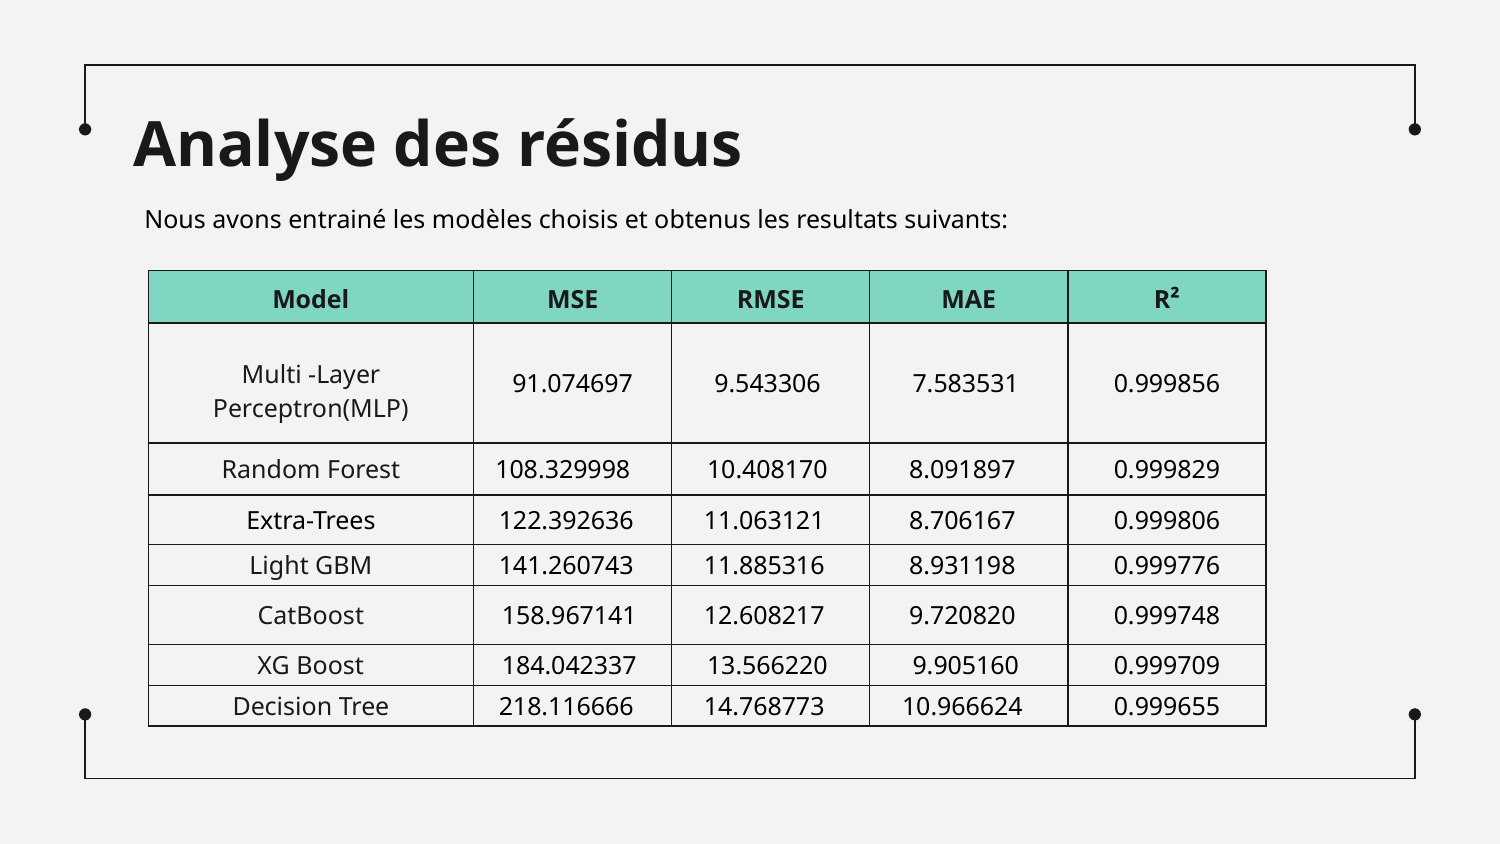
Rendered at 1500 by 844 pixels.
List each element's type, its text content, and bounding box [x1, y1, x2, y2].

table_cell 91.074697 [474, 324, 671, 442]
table_cell 184.042337 [474, 645, 671, 685]
table_cell 0.999709 [1069, 645, 1265, 685]
table_cell CatBoost [149, 586, 473, 644]
table_header MSE [474, 271, 671, 322]
title Analyse des résidus [118, 88, 1383, 183]
table_cell 9.905160 [870, 645, 1067, 685]
table_cell 14.768773 [672, 686, 869, 725]
table_cell Decision Tree [149, 686, 473, 725]
table_cell 0.999776 [1069, 545, 1265, 585]
table_cell Light GBM [149, 545, 473, 585]
table_cell 158.967141 [474, 586, 671, 644]
table_cell XG Boost [149, 645, 473, 685]
table_cell 8.091897 [870, 444, 1067, 494]
table_cell Multi -Layer Perceptron(MLP) [149, 324, 473, 442]
table_cell 10.966624 [870, 686, 1067, 725]
table_cell 7.583531 [870, 324, 1067, 442]
table_header MAE [870, 271, 1067, 322]
table_cell 13.566220 [672, 645, 869, 685]
text_box Nous avons entrainé les modèles choisis et obtenus les resultats suivants: [129, 195, 1383, 241]
table_cell 218.116666 [474, 686, 671, 725]
table_cell Extra-Trees [149, 496, 473, 544]
table_cell 9.720820 [870, 586, 1067, 644]
table_cell 0.999829 [1069, 444, 1265, 494]
table_cell 0.999655 [1069, 686, 1265, 725]
table_cell 0.999856 [1069, 324, 1265, 442]
table_cell 8.706167 [870, 496, 1067, 544]
table_cell 0.999748 [1069, 586, 1265, 644]
table_cell 122.392636 [474, 496, 671, 544]
table_cell 141.260743 [474, 545, 671, 585]
table_cell 11.885316 [672, 545, 869, 585]
table_header R² [1069, 271, 1265, 322]
table_cell 108.329998 [474, 444, 671, 494]
table_cell Random Forest [149, 444, 473, 494]
table_cell 12.608217 [672, 586, 869, 644]
table_cell 0.999806 [1069, 496, 1265, 544]
table_cell 11.063121 [672, 496, 869, 544]
table_header Model [149, 271, 473, 322]
table_cell 9.543306 [672, 324, 869, 442]
table_cell 10.408170 [672, 444, 869, 494]
table_header RMSE [672, 271, 869, 322]
table_cell 8.931198 [870, 545, 1067, 585]
